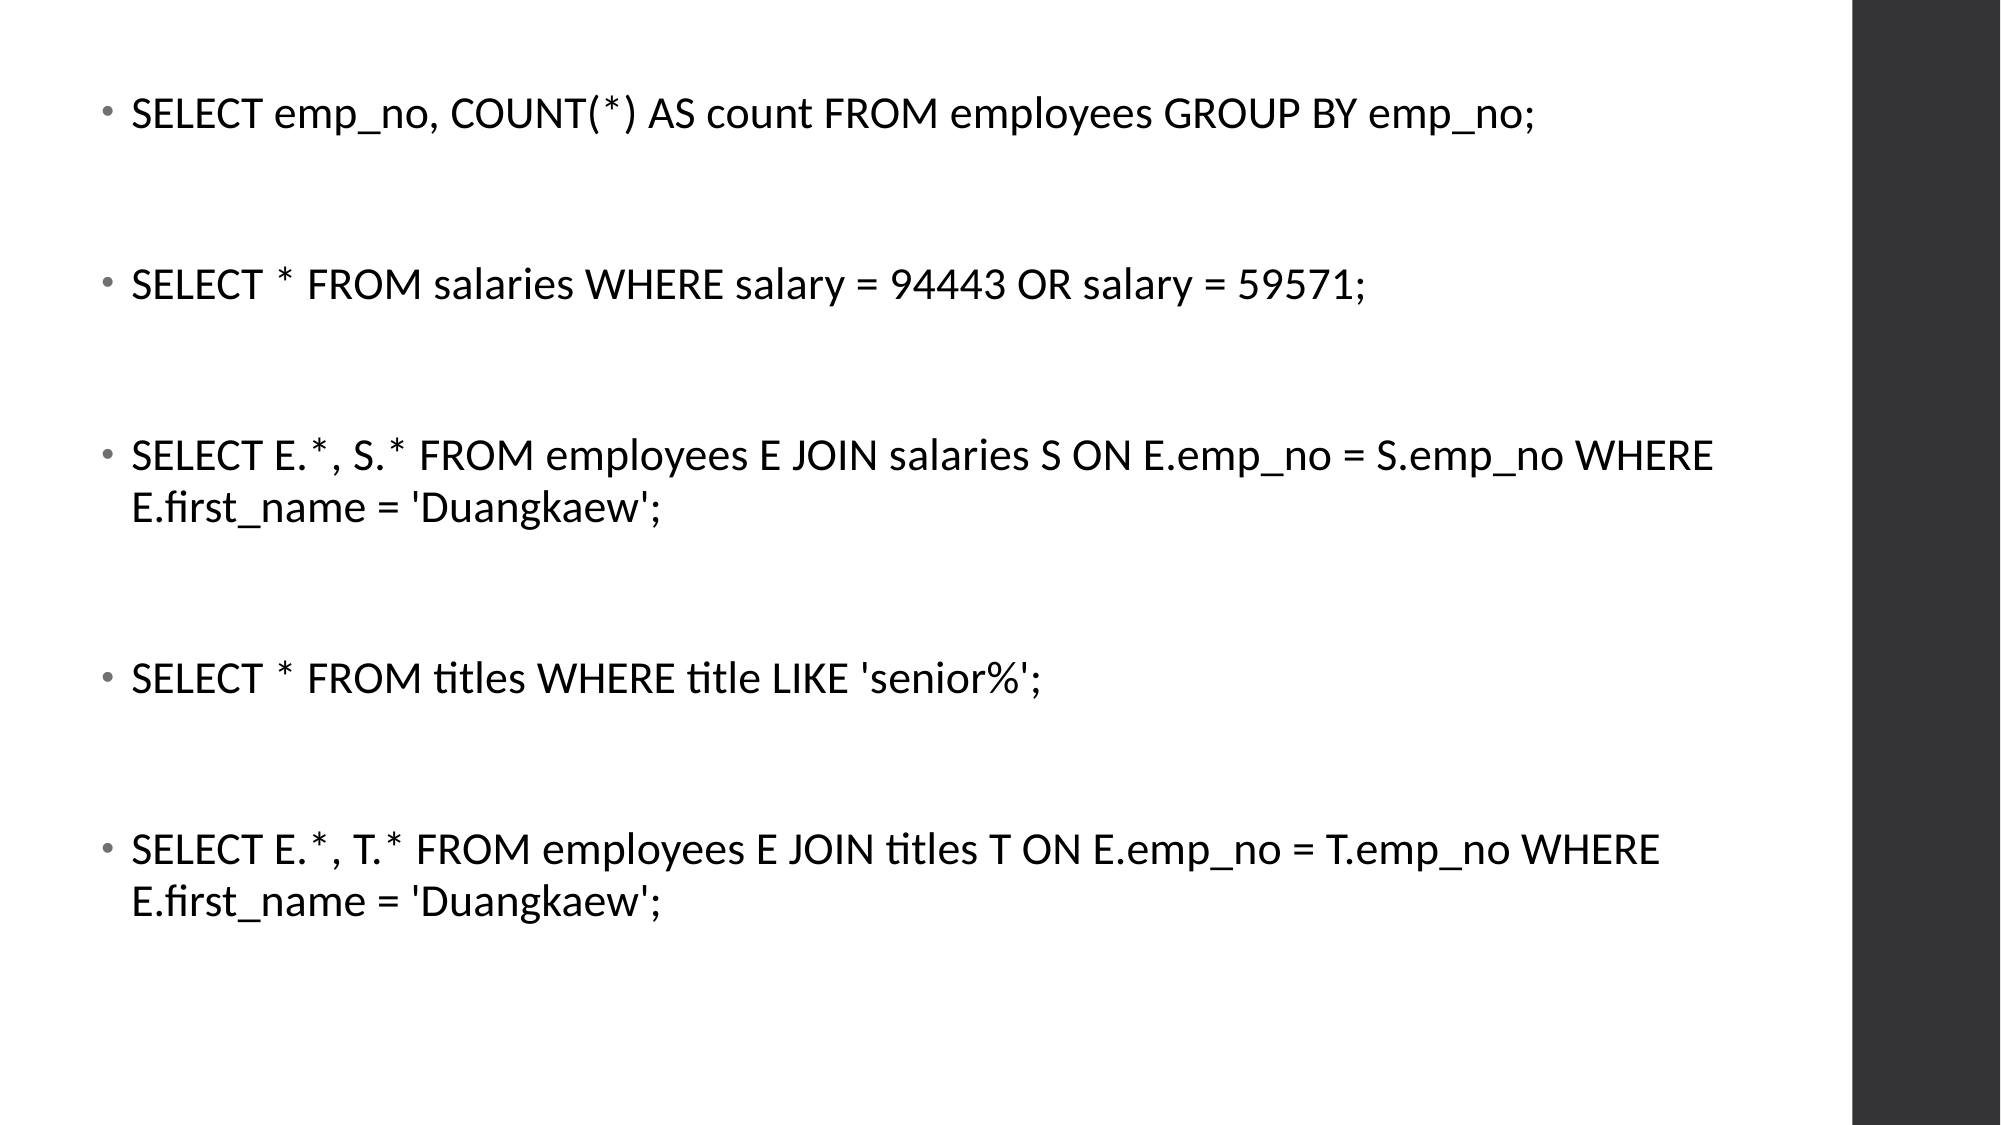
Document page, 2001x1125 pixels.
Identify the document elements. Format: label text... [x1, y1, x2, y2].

list SELECT emp_no, COUNT(*) AS count FROM employees GROUP BY emp_no; SELECT * FROM salaries WHERE salary = 94443 OR salary = 59571; SELECT E.*, S.* FROM employees E JOIN salaries S ON E.emp_no = S.emp_no WHERE E.first_name = 'Duangkaew'; SELECT * FROM titles WHERE title LIKE 'senior%'; SELECT E.*, T.* FROM employees E JOIN titles T ON E.emp_no = T.emp_no WHERE E.first_name = 'Duangkaew'; [86, 79, 1844, 1006]
